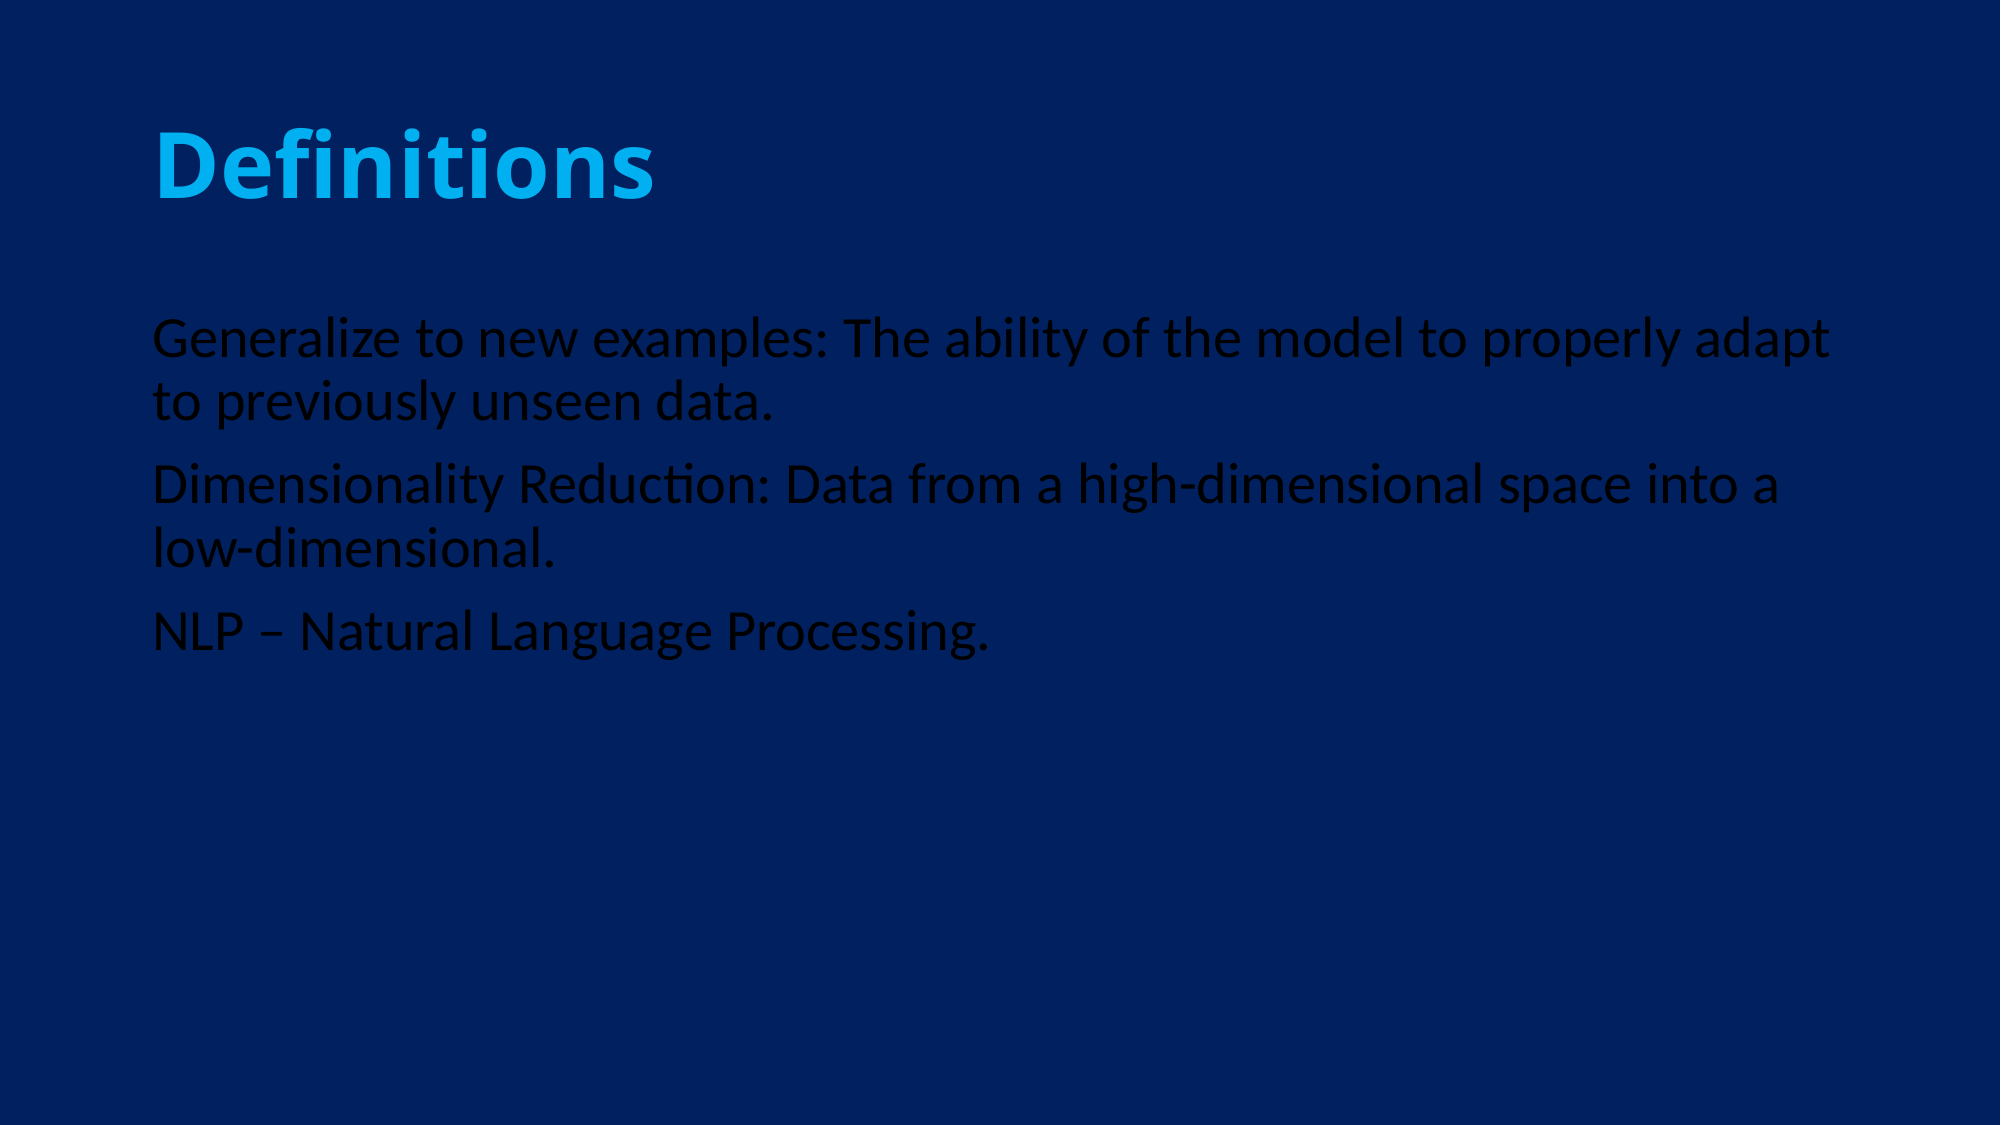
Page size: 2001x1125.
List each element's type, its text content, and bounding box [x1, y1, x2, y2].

list Generalize to new examples: The ability of the model to properly adapt to previously unseen data. Dimensionality Reduction: Data from a high-dimensional space into a low-dimensional. NLP – Natural Language Processing. [137, 299, 1863, 1014]
title Definitions [137, 59, 1863, 278]
